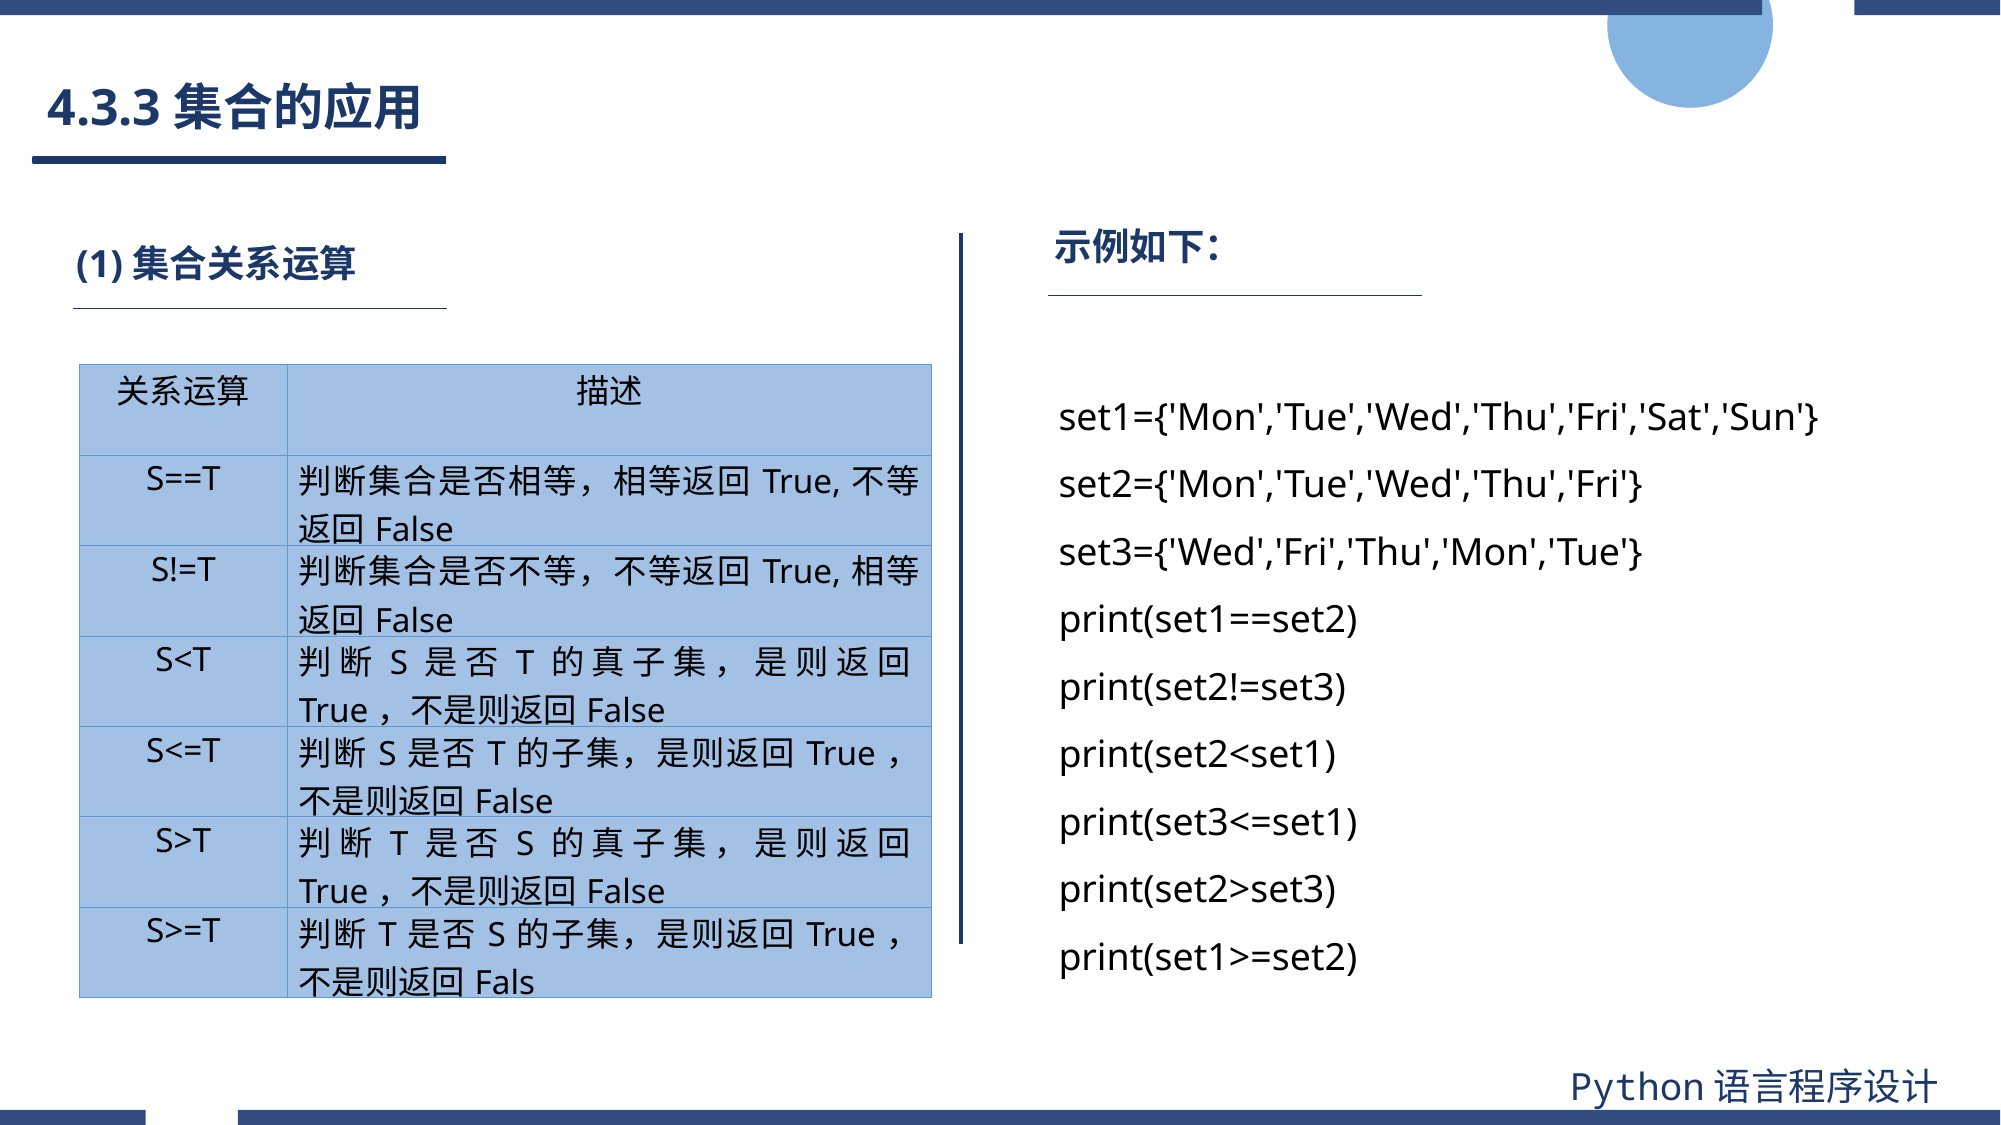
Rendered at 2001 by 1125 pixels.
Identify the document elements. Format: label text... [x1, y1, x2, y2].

text_box set1={'Mon','Tue','Wed','Thu','Fri','Sat','Sun'} set2={'Mon','Tue','Wed','Thu','Fri'} set3={'Wed','Fri','Thu','Mon','Tue'} print(set1==set2) print(set2!=set3) print(set2<set1) print(set3<=set1) print(set2>set3) print(set1>=set2) [1043, 363, 1942, 986]
table_cell 判断集合是否相等，相等返回True,不等返回False [288, 456, 931, 545]
table_cell 判断S是否T的真子集，是则返回True，不是则返回False [288, 637, 931, 726]
table_cell 判断T是否S的真子集，是则返回True，不是则返回False [288, 817, 931, 907]
table_cell S<T [80, 637, 287, 726]
table_cell S!=T [80, 546, 287, 636]
table_cell 判断S是否T的子集，是则返回True，不是则返回False [288, 727, 931, 816]
title 4.3.3集合的应用 [32, 67, 939, 152]
table_cell S>=T [80, 908, 287, 997]
table_cell S==T [80, 456, 287, 545]
table_cell S>T [80, 817, 287, 907]
table_cell S<=T [80, 727, 287, 816]
table_header 描述 [288, 365, 931, 455]
text_box (1)集合关系运算 [61, 232, 944, 293]
table_header 关系运算 [80, 365, 287, 455]
table_cell 判断集合是否不等，不等返回True,相等返回False [288, 546, 931, 636]
table_cell 判断T是否S的子集，是则返回True，不是则返回Fals [288, 908, 931, 997]
text_box 示例如下： [1040, 215, 1550, 276]
